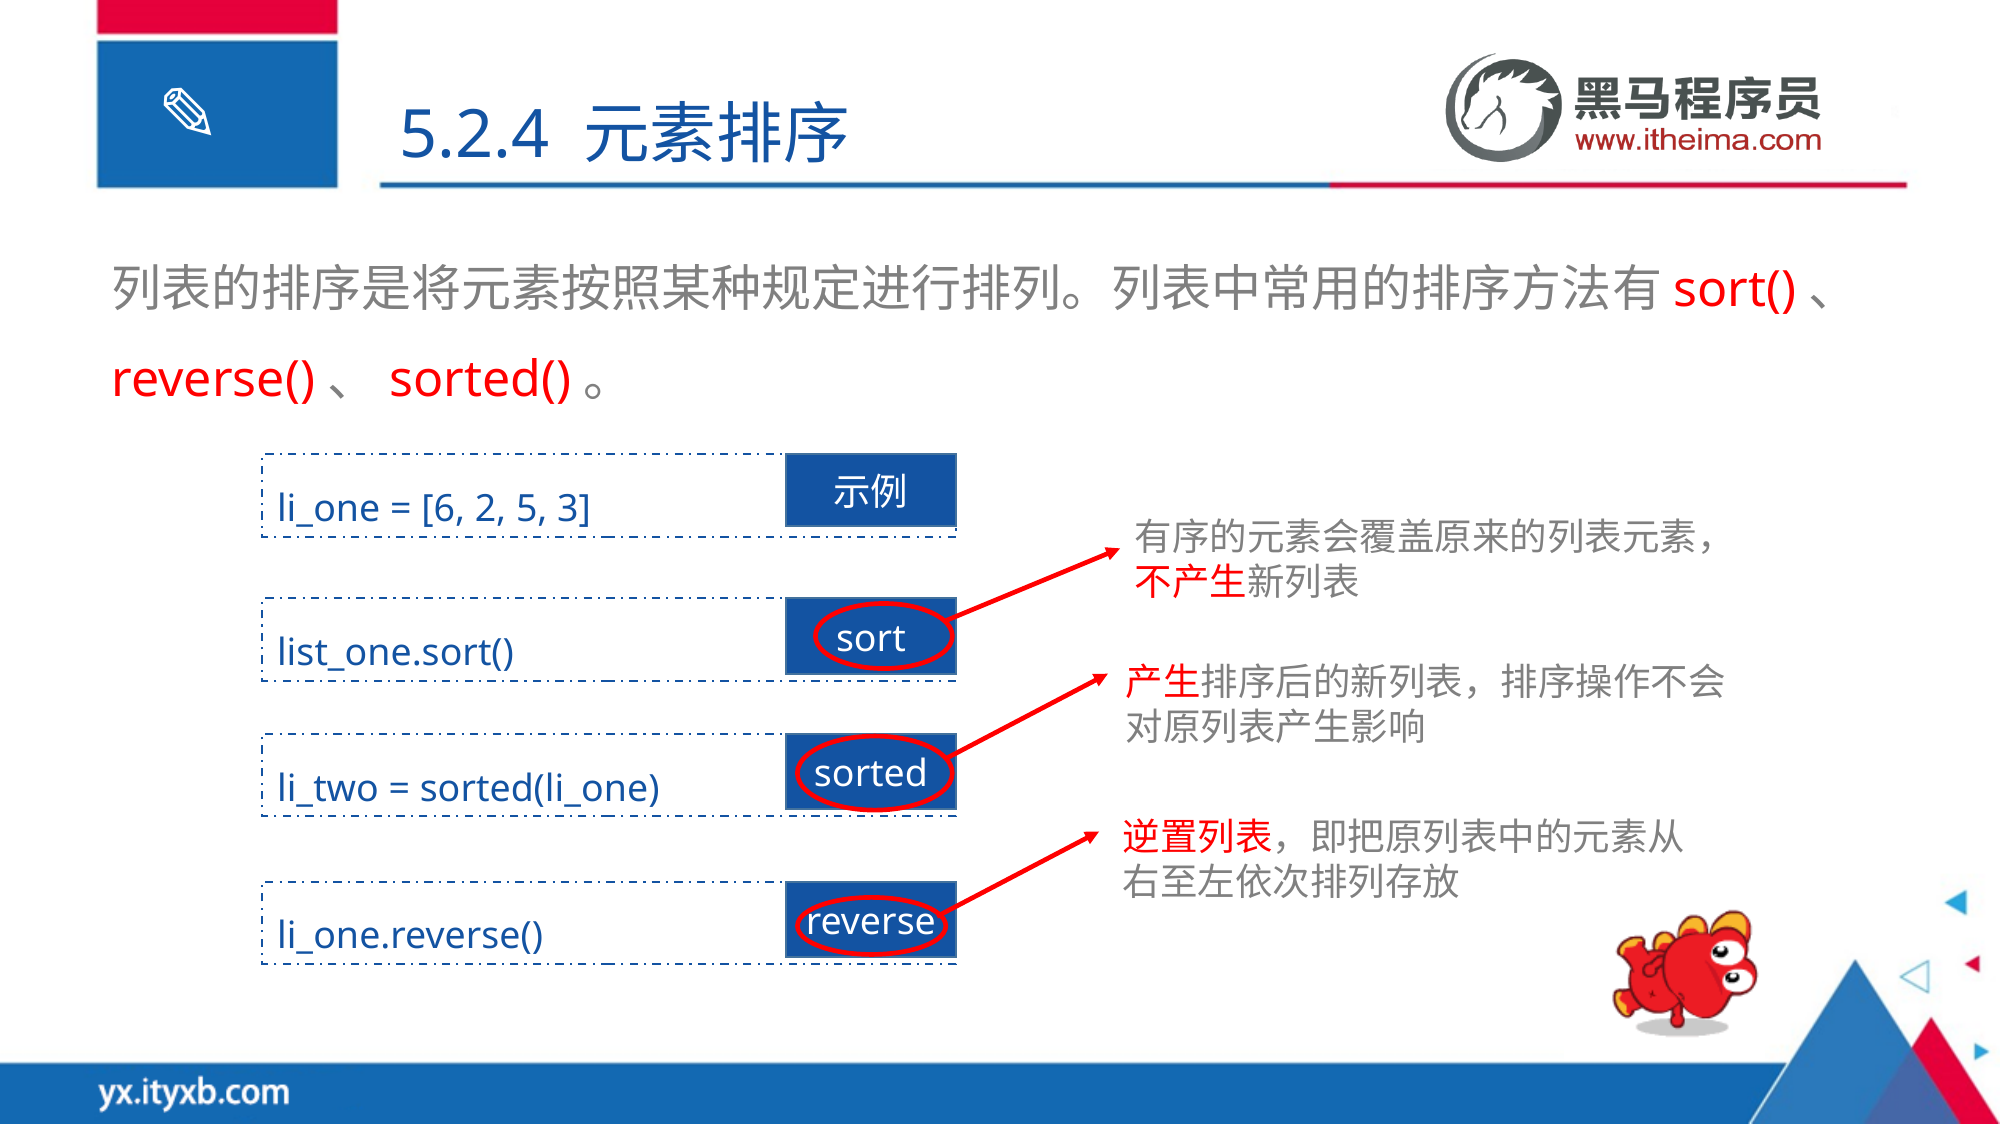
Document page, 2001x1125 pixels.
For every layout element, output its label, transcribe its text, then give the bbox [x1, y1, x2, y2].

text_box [936, 831, 1100, 917]
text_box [945, 673, 1108, 759]
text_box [945, 548, 1121, 621]
title 5.2.4 元素排序 [384, 34, 1534, 238]
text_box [262, 454, 957, 530]
text_box 逆置列表，即把原列表中的元素从右至左依次排列存放 [1107, 805, 1730, 911]
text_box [262, 881, 957, 957]
text_box 产生排序后的新列表，排序操作不会对原列表产生影响 [1110, 650, 1764, 755]
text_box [262, 598, 957, 674]
text_box 列表的排序是将元素按照某种规定进行排列。列表中常用的排序方法有sort()、reverse()、sorted()。 [96, 219, 1903, 415]
picture [0, 0, 2000, 1124]
text_box 有序的元素会覆盖原来的列表元素，不产生新列表 [1120, 505, 1764, 611]
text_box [262, 733, 957, 810]
